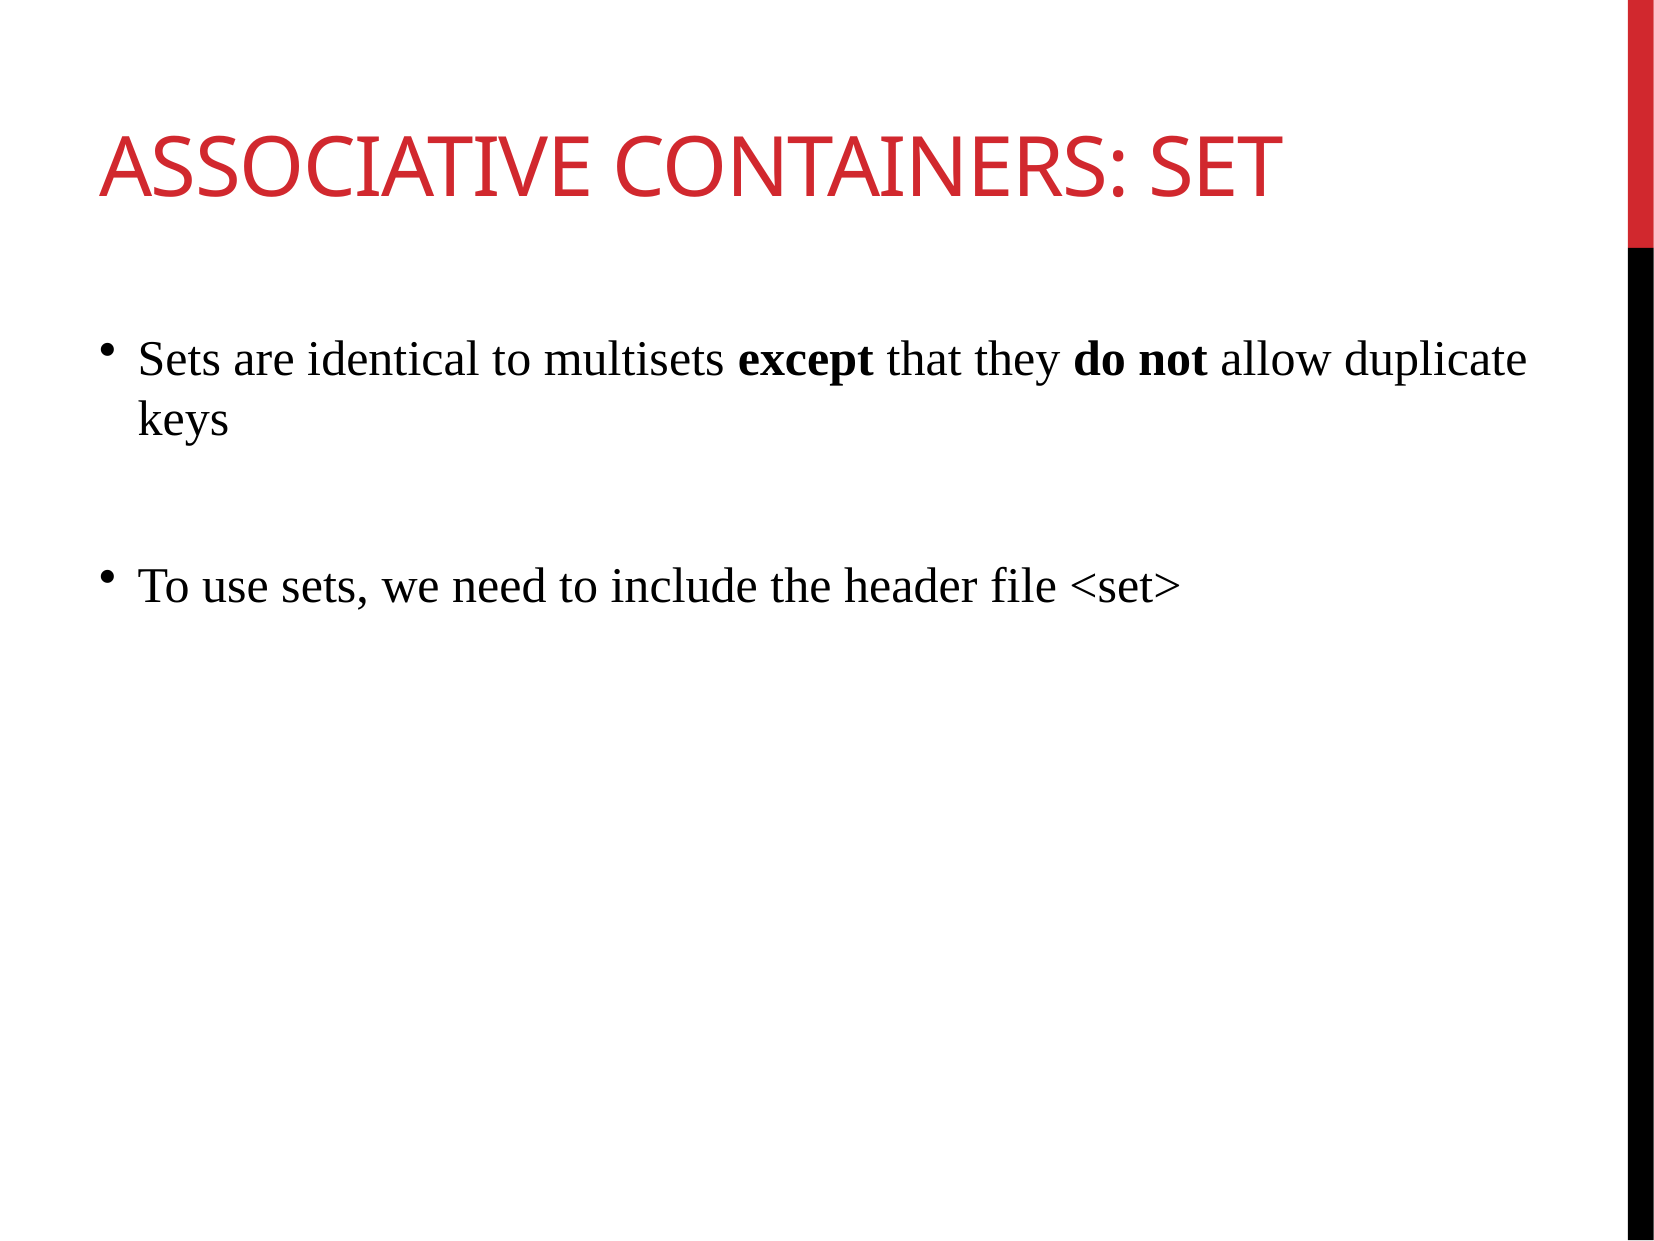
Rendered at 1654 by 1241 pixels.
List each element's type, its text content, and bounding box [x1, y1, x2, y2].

list Sets are identical to multisets except that they do not allow duplicate keys To use sets, we need to include the header file <set> [82, 316, 1601, 1109]
title Associative Containers: set [82, 27, 1612, 222]
